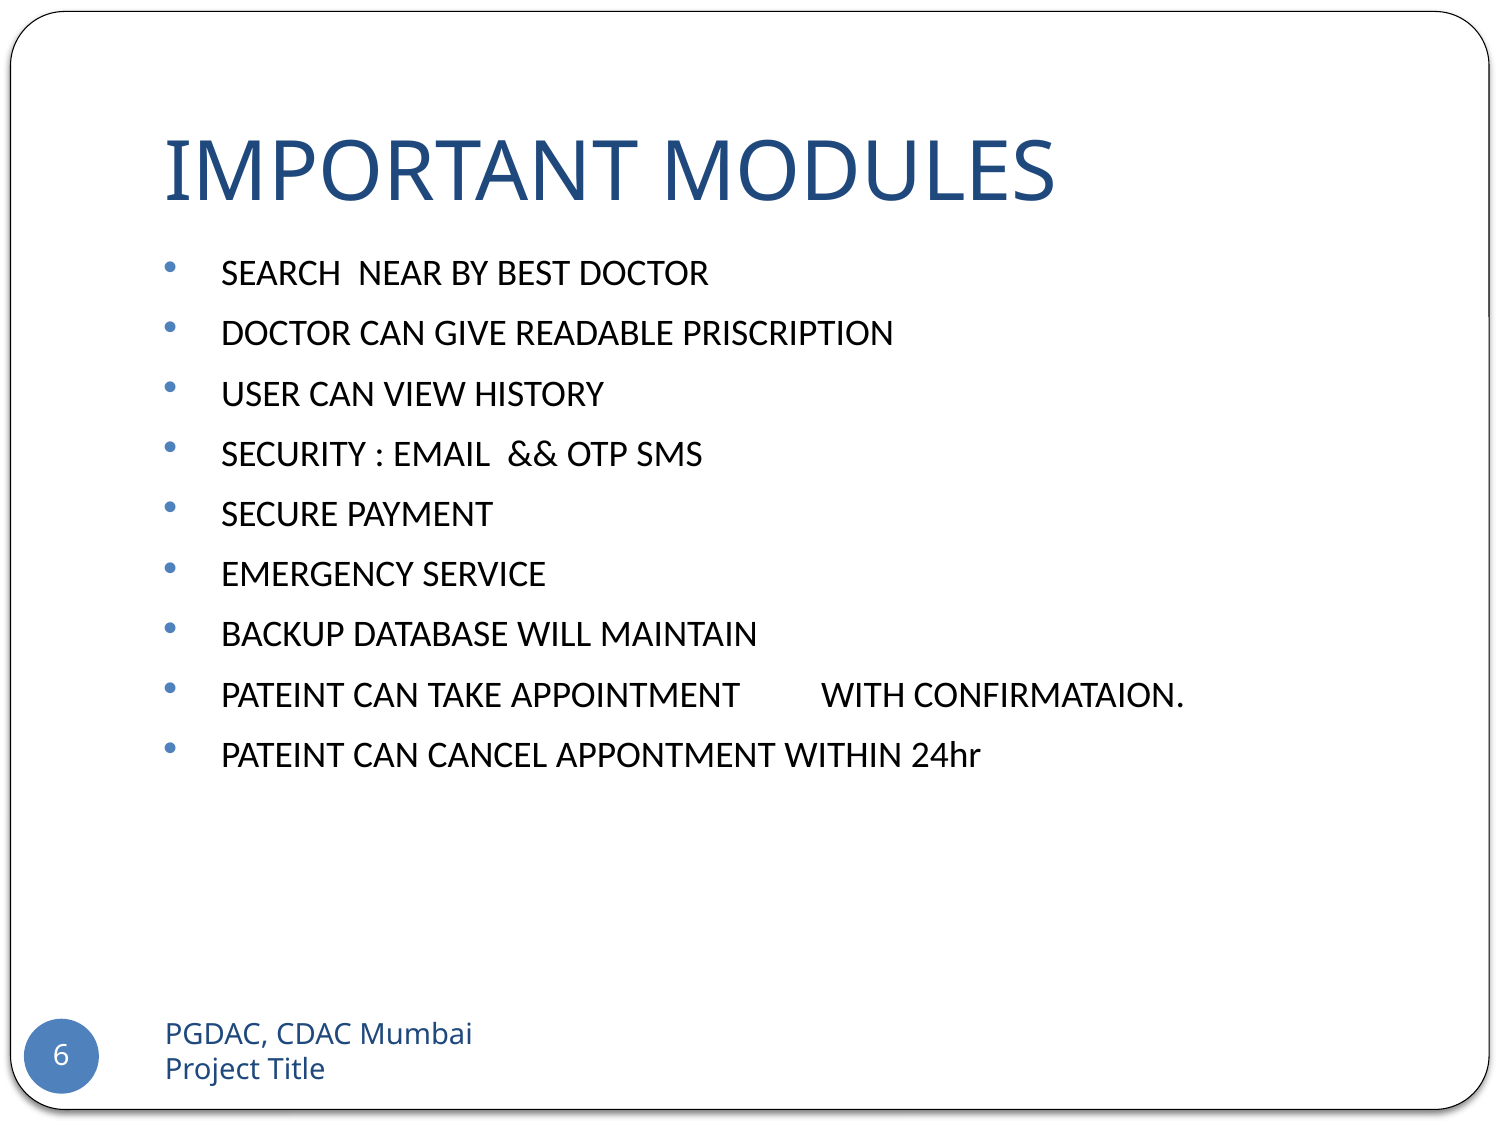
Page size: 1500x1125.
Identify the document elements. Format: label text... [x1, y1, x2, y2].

title IMPORTANT MODULES [150, 45, 1425, 233]
slide_number 6 [23, 1018, 99, 1094]
footer PGDAC, CDAC Mumbai Project Title [150, 1012, 800, 1088]
list SEARCH NEAR BY BEST DOCTOR DOCTOR CAN GIVE READABLE PRISCRIPTION USER CAN VIEW HISTORY SECURITY : EMAIL && OTP SMS SECURE PAYMENT EMERGENCY SERVICE BACKUP DATABASE WILL MAINTAIN PATEINT CAN TAKE APPOINTMENT WITH CONFIRMATAION. PATEINT CAN CANCEL APPONTMENT WITHIN 24hr [150, 237, 1425, 988]
